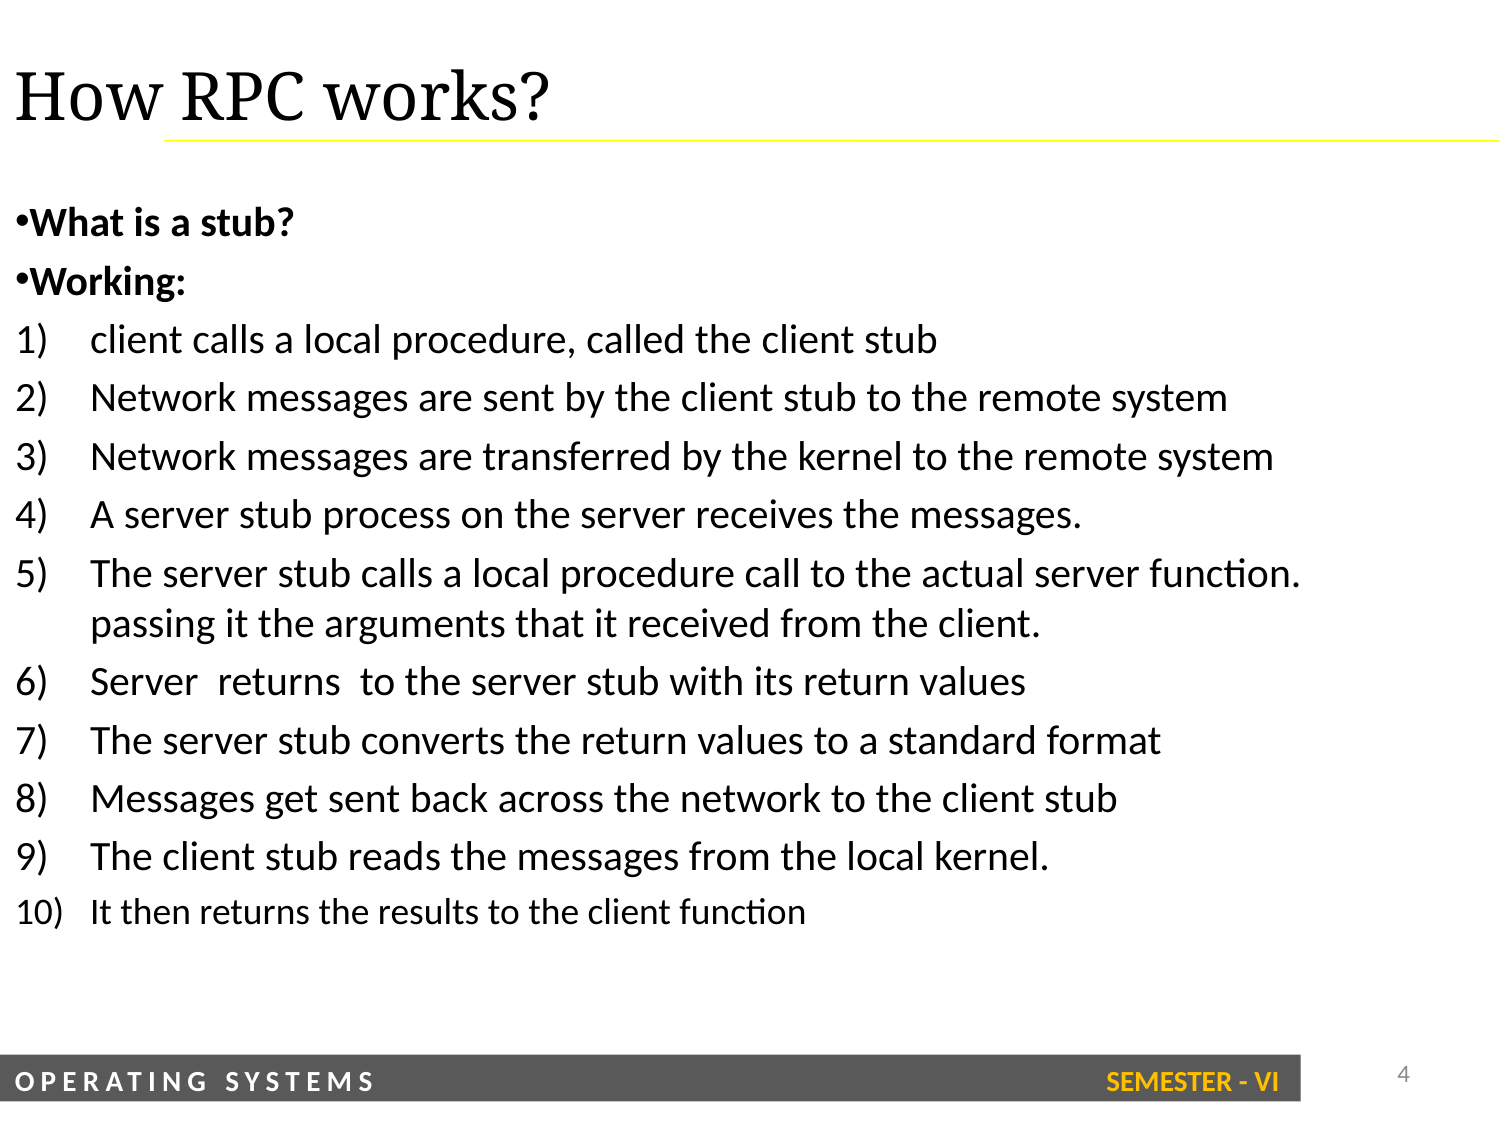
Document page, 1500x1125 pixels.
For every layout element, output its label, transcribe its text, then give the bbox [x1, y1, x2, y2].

subtitle What is a stub? Working: client calls a local procedure, called the client stub Network messages are sent by the client stub to the remote system Network messages are transferred by the kernel to the remote system A server stub process on the server receives the messages. The server stub calls a local procedure call to the actual server function. passing it the arguments that it received from the client. Server returns to the server stub with its return values The server stub converts the return values to a standard format Messages get sent back across the network to the client stub The client stub reads the messages from the local kernel. It then returns the results to the client function [0, 187, 1442, 985]
text_box How RPC works? [0, 46, 1500, 142]
text_box OPERATING SYSTEMS [0, 1054, 457, 1105]
text_box [0, 1053, 1303, 1104]
slide_number 4 [1074, 1042, 1425, 1103]
text_box SEMESTER - VI [1054, 1054, 1301, 1105]
